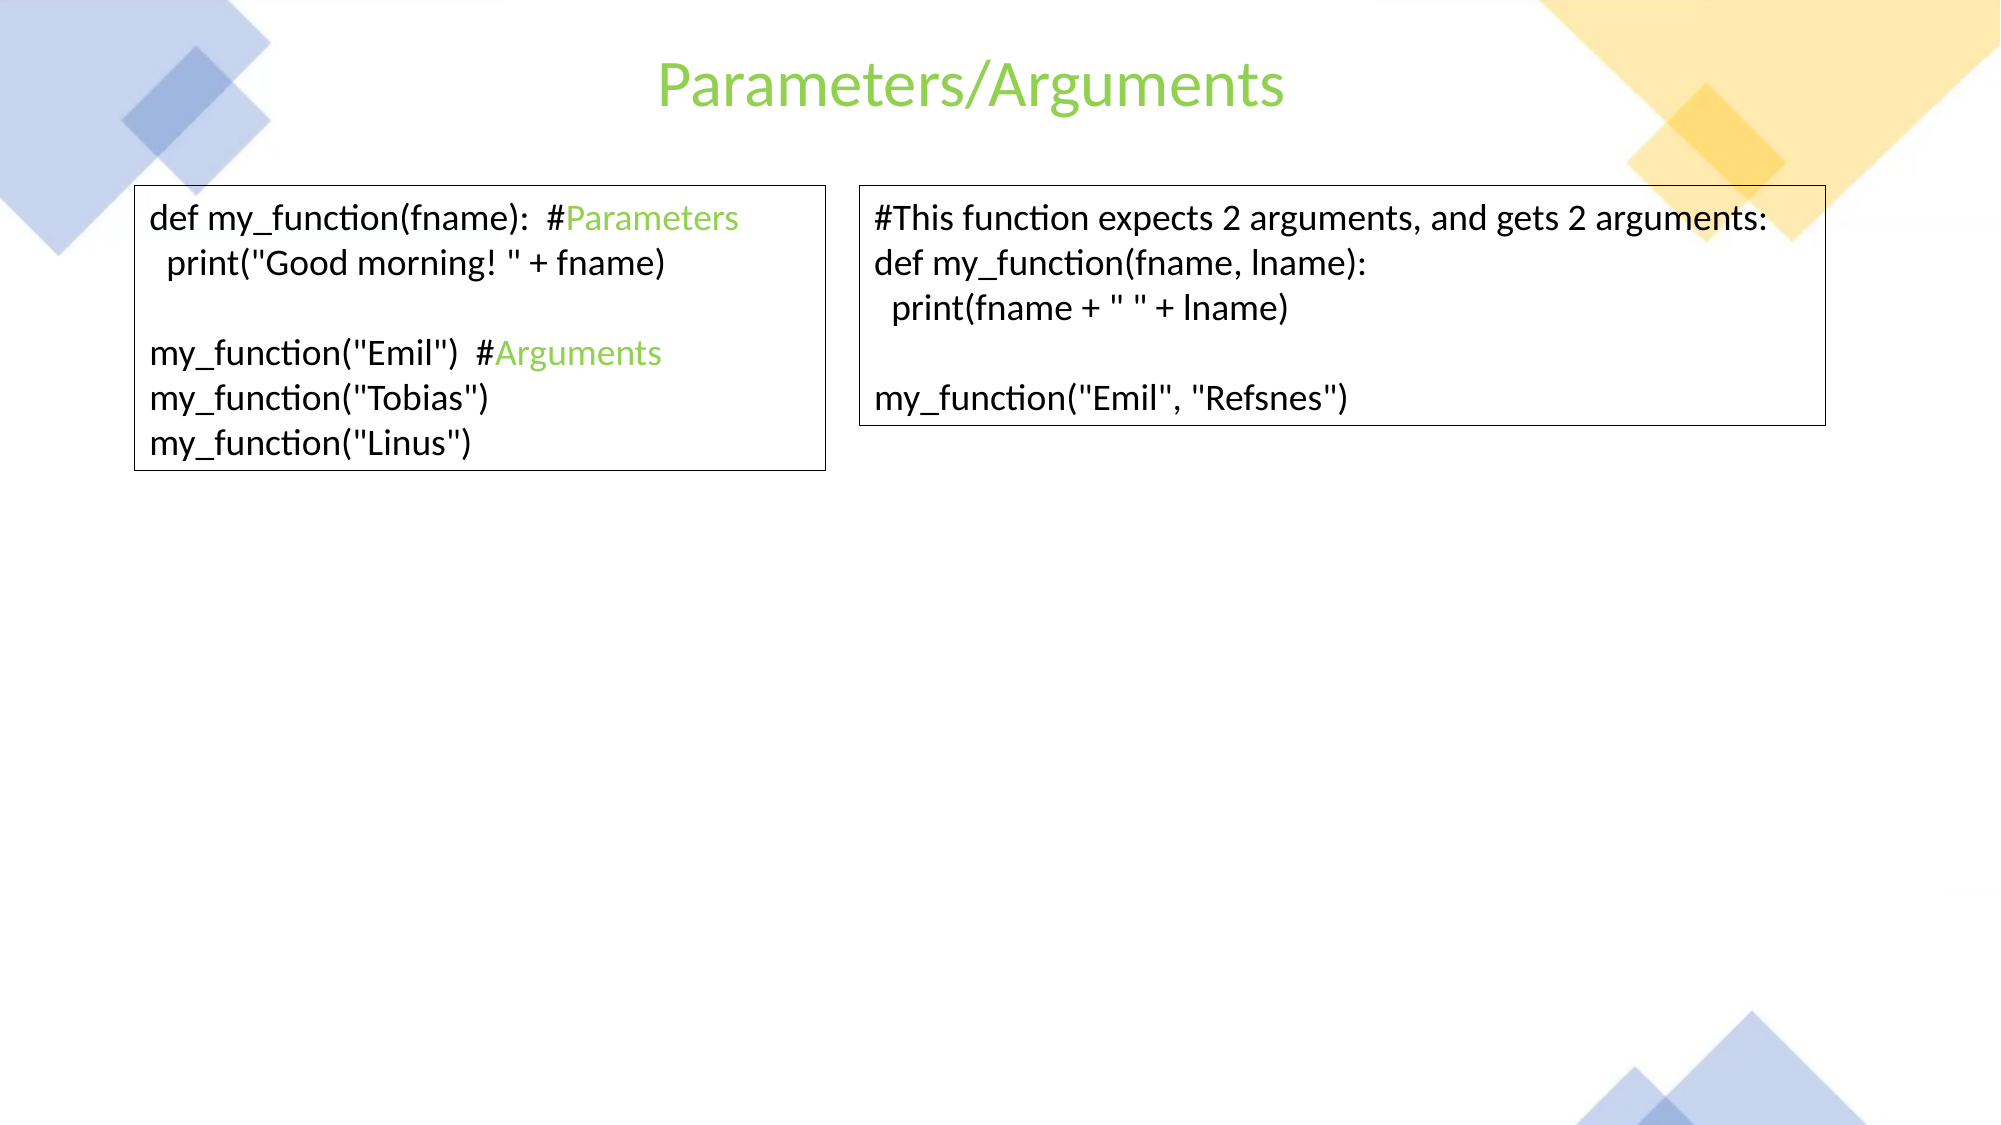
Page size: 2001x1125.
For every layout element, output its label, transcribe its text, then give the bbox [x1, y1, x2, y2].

text_box def my_function(fname): #Parameters print("Good morning! " + fname) my_function("Emil") #Arguments my_function("Tobias") my_function("Linus") [134, 185, 826, 471]
text_box Parameters/Arguments [642, 31, 1643, 127]
picture [0, 0, 2001, 1125]
text_box #This function expects 2 arguments, and gets 2 arguments: def my_function(fname, lname): print(fname + " " + lname) my_function("Emil", "Refsnes") [859, 185, 1826, 426]
